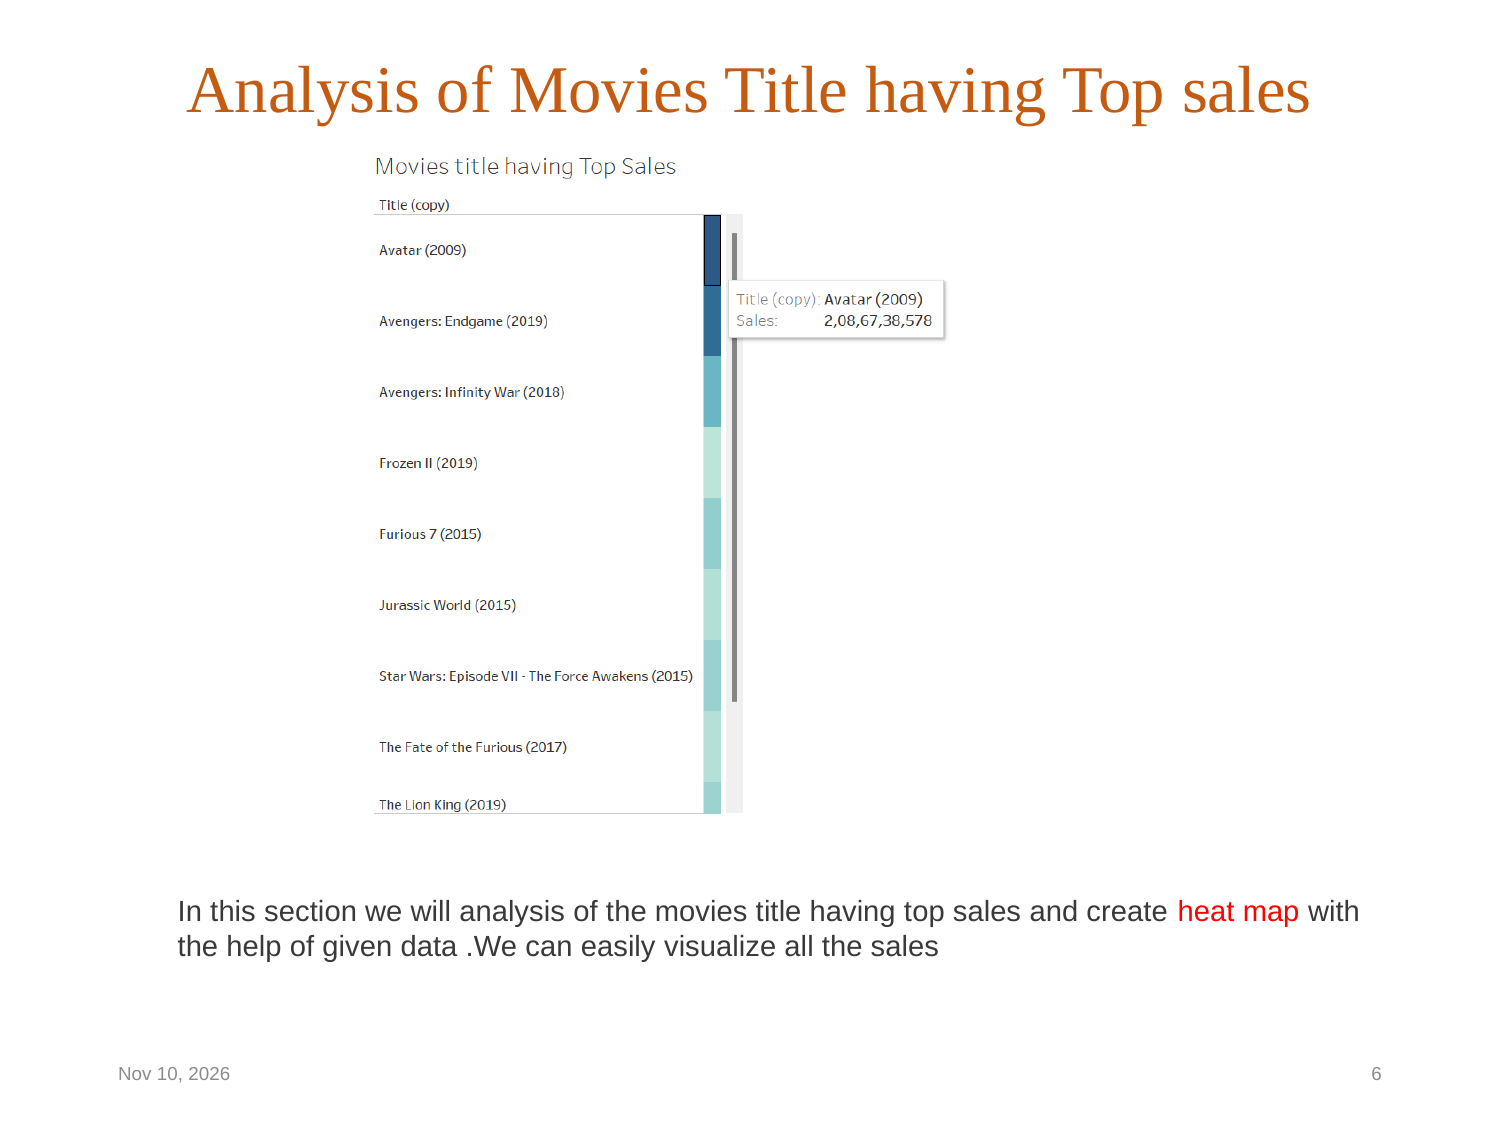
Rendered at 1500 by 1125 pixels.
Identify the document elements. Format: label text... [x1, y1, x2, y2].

slide_number 26-Mar-22 [103, 1042, 441, 1103]
footer In this section we will analysis of the movies title having top sales and create heat map with the help of given data .We can easily visualize all the sales [162, 827, 1397, 1028]
picture [367, 147, 1431, 817]
slide_number 6 [1059, 1042, 1397, 1103]
title Analysis of Movies Title having Top sales [75, 45, 1425, 138]
